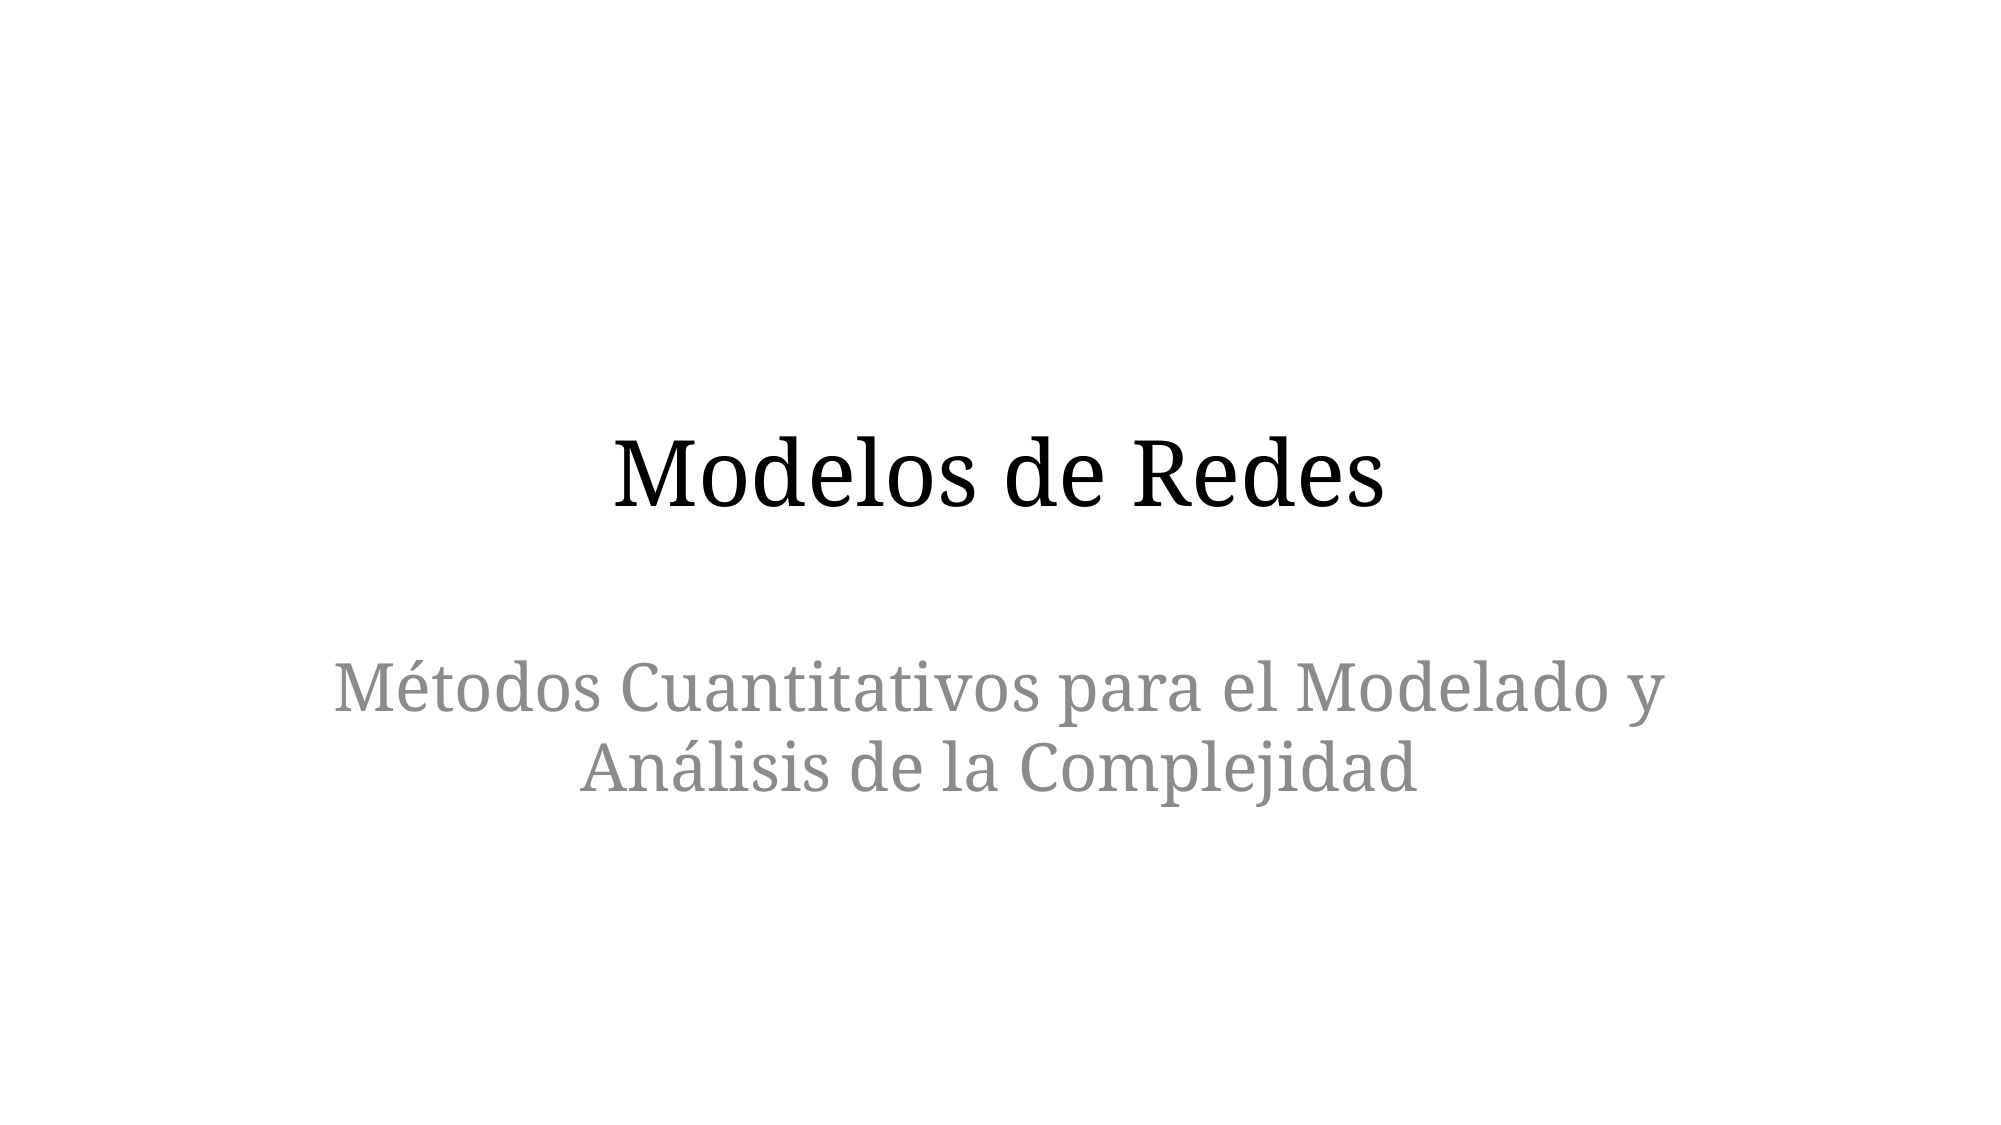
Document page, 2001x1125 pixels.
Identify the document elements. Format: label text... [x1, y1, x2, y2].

subtitle Métodos Cuantitativos para el Modelado y Análisis de la Complejidad [300, 637, 1700, 925]
title Modelos de Redes [150, 349, 1850, 591]
